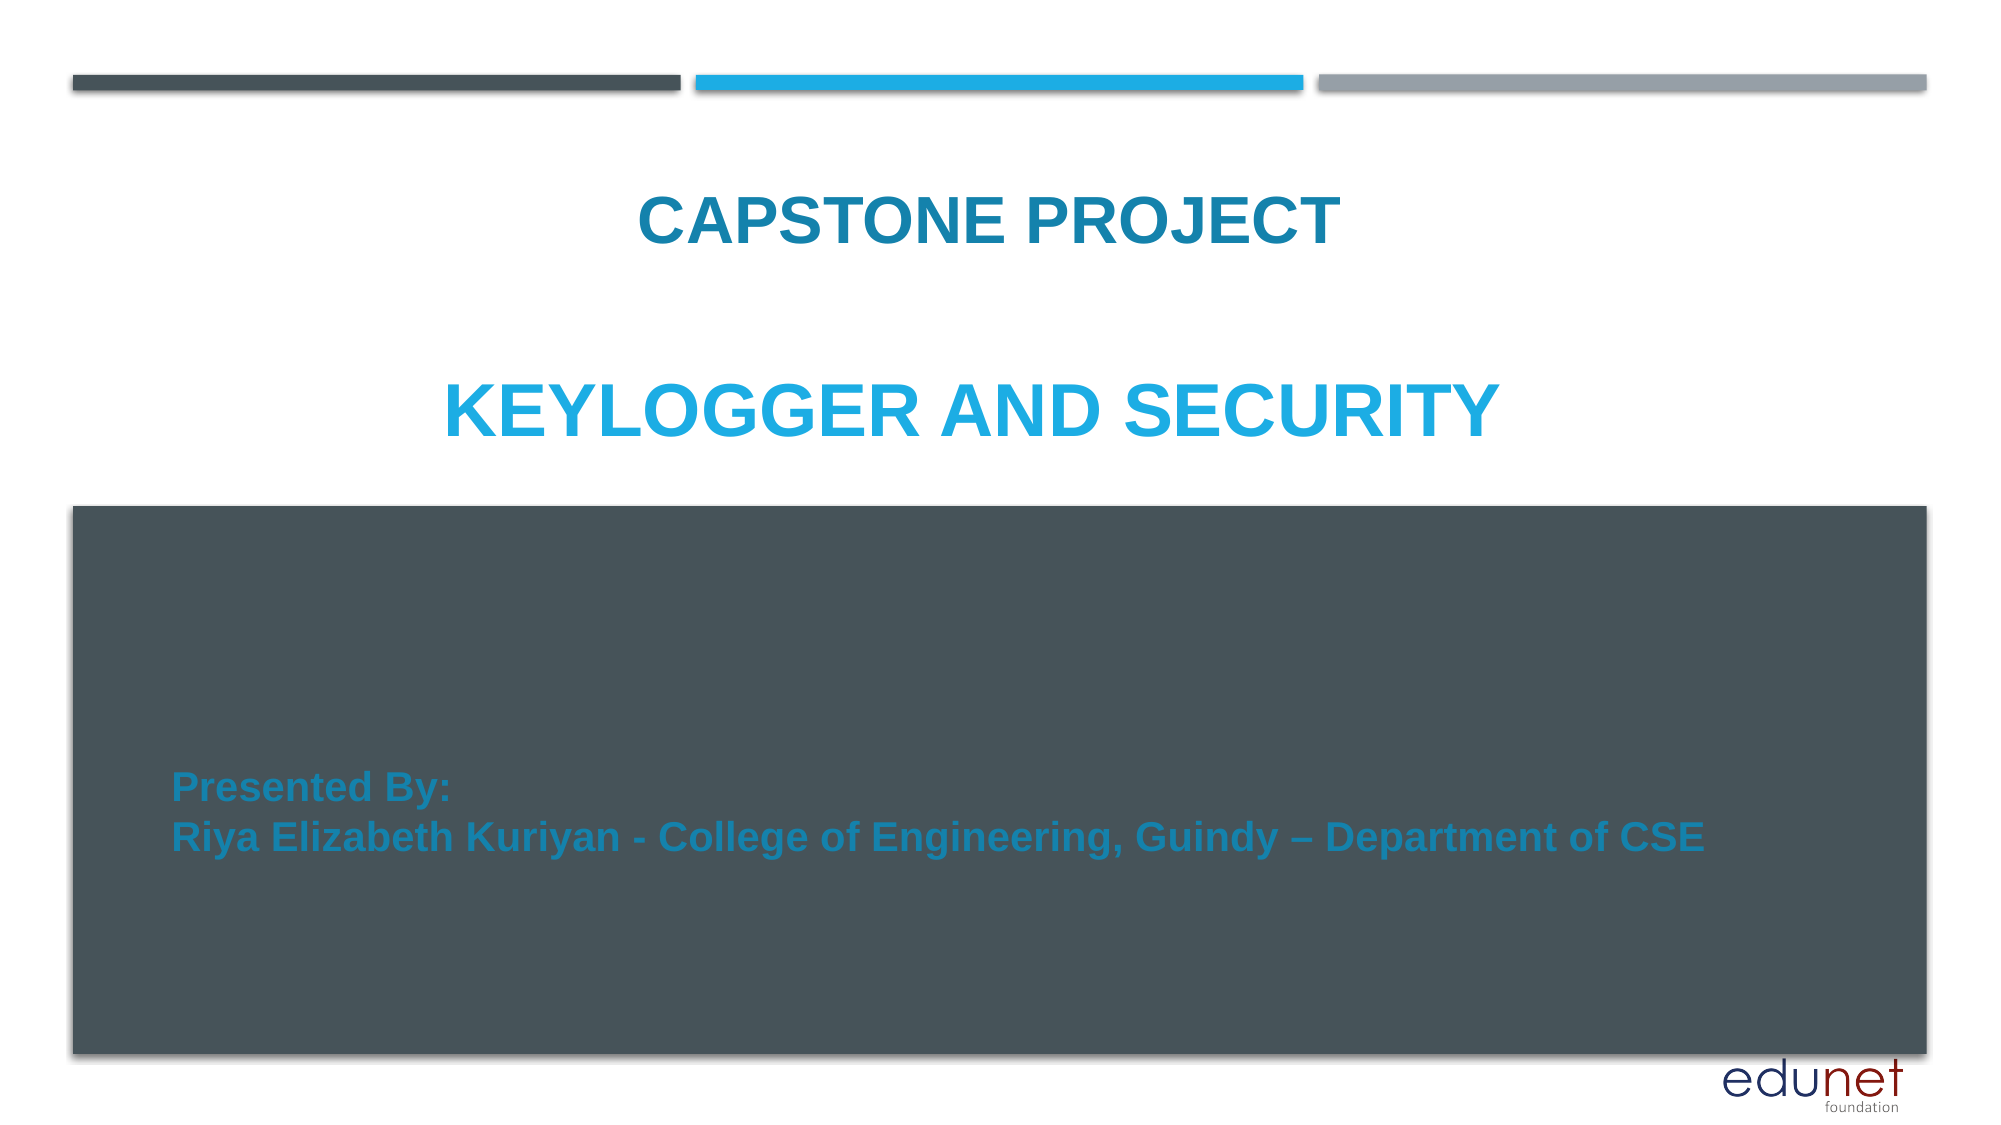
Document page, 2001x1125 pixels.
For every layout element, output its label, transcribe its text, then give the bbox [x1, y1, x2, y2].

text_box CAPSTONE PROJECT [0, 169, 2000, 265]
text_box Presented By: Riya Elizabeth Kuriyan - College of Engineering, Guindy – Department of CSE [156, 752, 1821, 868]
title Keylogger and security [222, 298, 1723, 460]
picture [1719, 1056, 1905, 1116]
